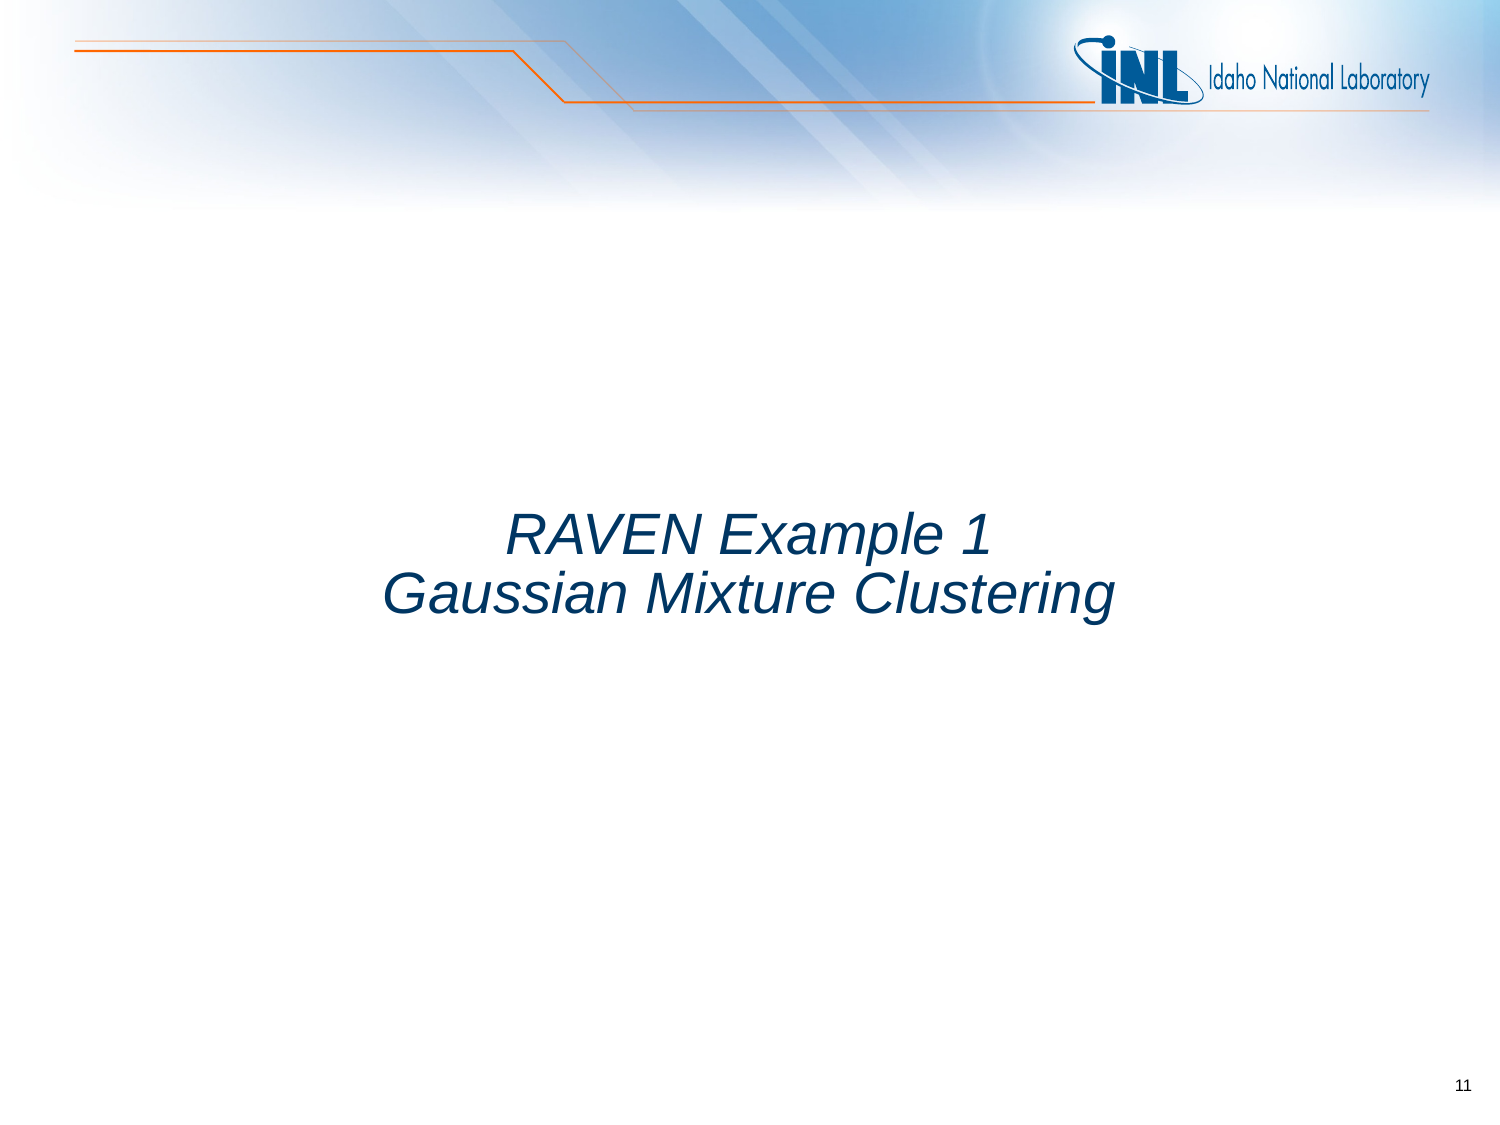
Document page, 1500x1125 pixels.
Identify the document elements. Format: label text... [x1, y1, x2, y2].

slide_number 11 [1429, 1074, 1473, 1096]
title RAVEN Example 1 Gaussian Mixture Clustering [74, 506, 1426, 629]
picture [0, 0, 1500, 1125]
